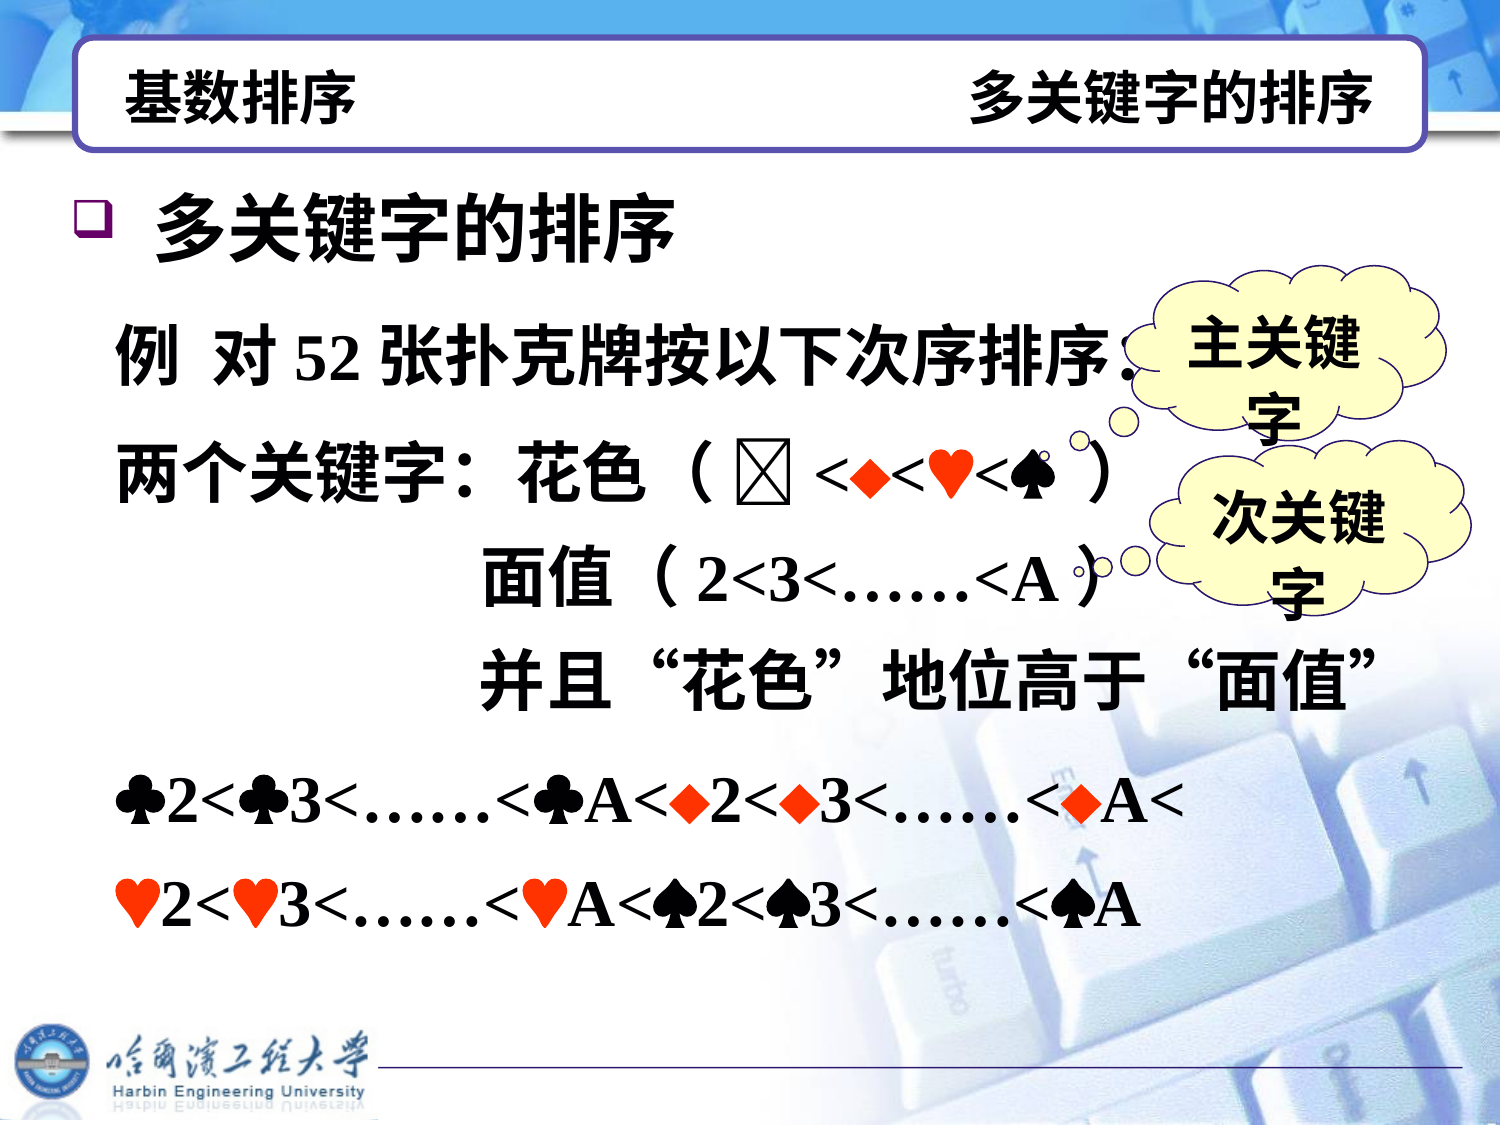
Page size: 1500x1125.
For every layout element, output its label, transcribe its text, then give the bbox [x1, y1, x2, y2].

picture [0, 0, 1500, 1125]
text_box 次关键字 [1092, 557, 1113, 577]
text_box 次关键字 [1149, 440, 1472, 616]
text_box 主关键字 [1039, 451, 1050, 461]
text_box 主关键字 [1124, 265, 1447, 441]
text_box 主关键字 [1109, 407, 1139, 437]
text_box 例 对52张扑克牌按以下次序排序： 两个关键字：花色（ <<< ） 面值（2<3<……<A） 并且“花色”地位高于“面值” 2<3<……<A<2<3<……<A< 2<3<……<A<2<3<……<A [99, 282, 1474, 948]
text_box 次关键字 [1120, 546, 1151, 576]
text_box 主关键字 [1070, 431, 1090, 451]
text_box 多关键字的排序 [55, 165, 693, 279]
text_box 次关键字 [1074, 566, 1084, 577]
title 基数排序 多关键字的排序 [75, 50, 1425, 143]
